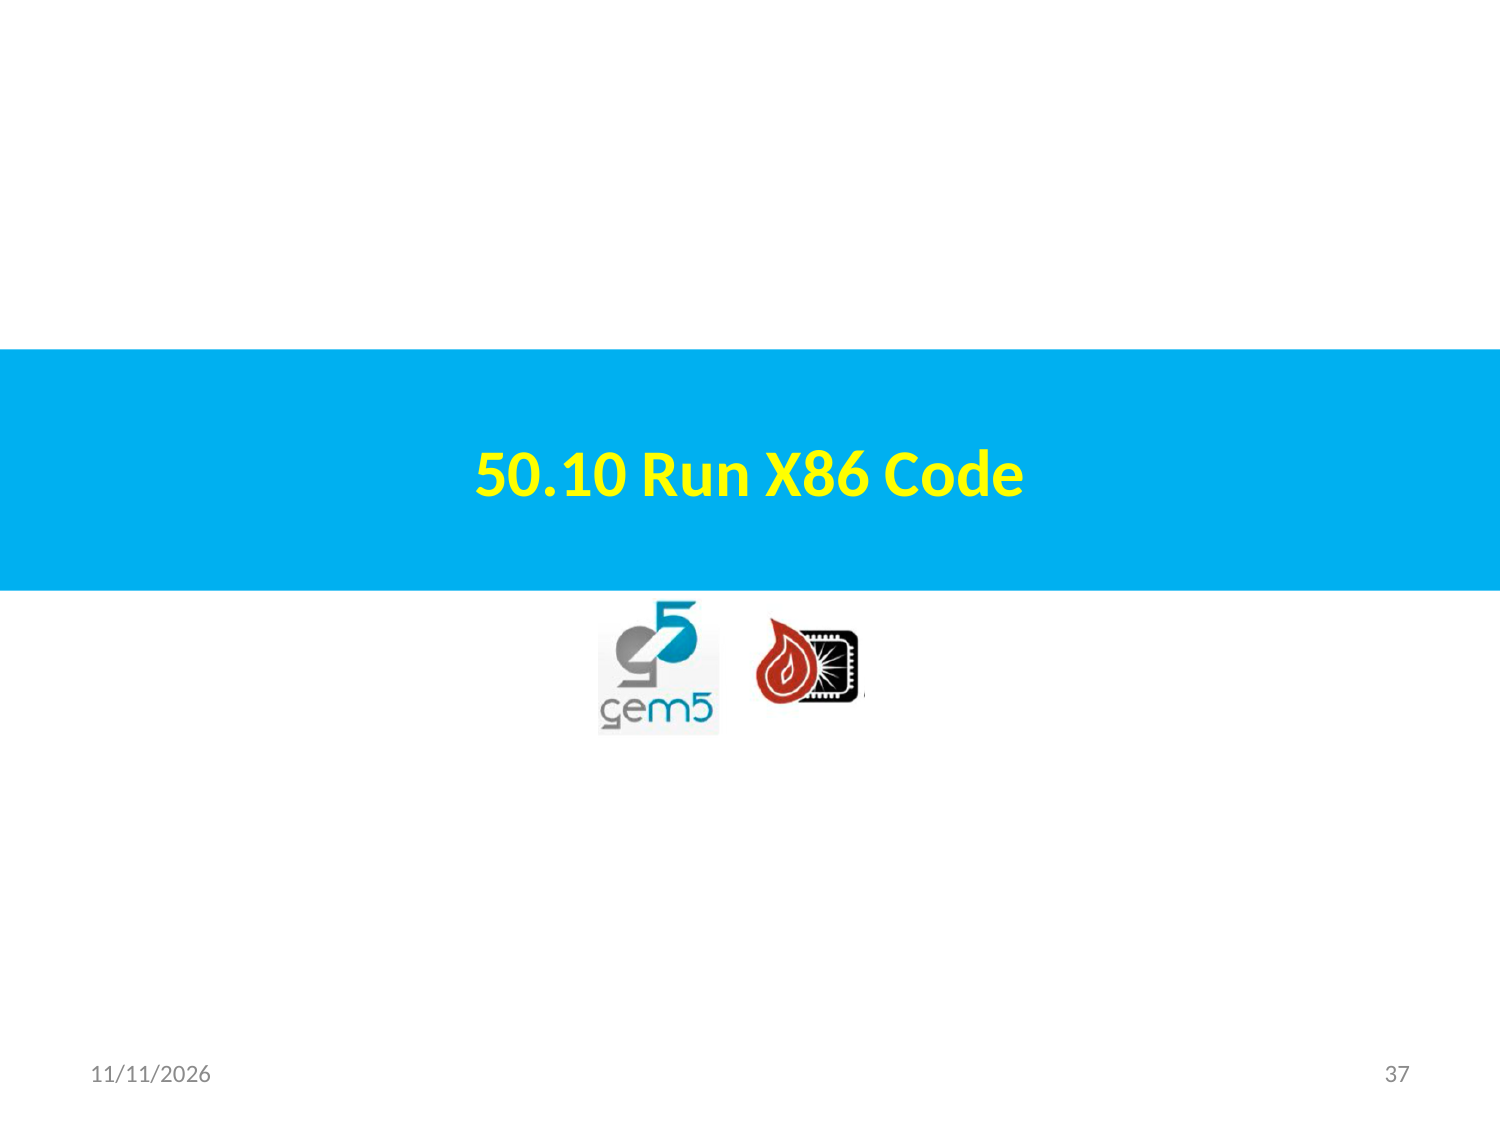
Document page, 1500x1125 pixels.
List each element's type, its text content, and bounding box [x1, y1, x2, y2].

picture [598, 598, 866, 749]
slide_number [75, 1042, 425, 1103]
slide_number 37 [1074, 1042, 1425, 1103]
title 50.10 Run X86 Code [0, 349, 1500, 591]
